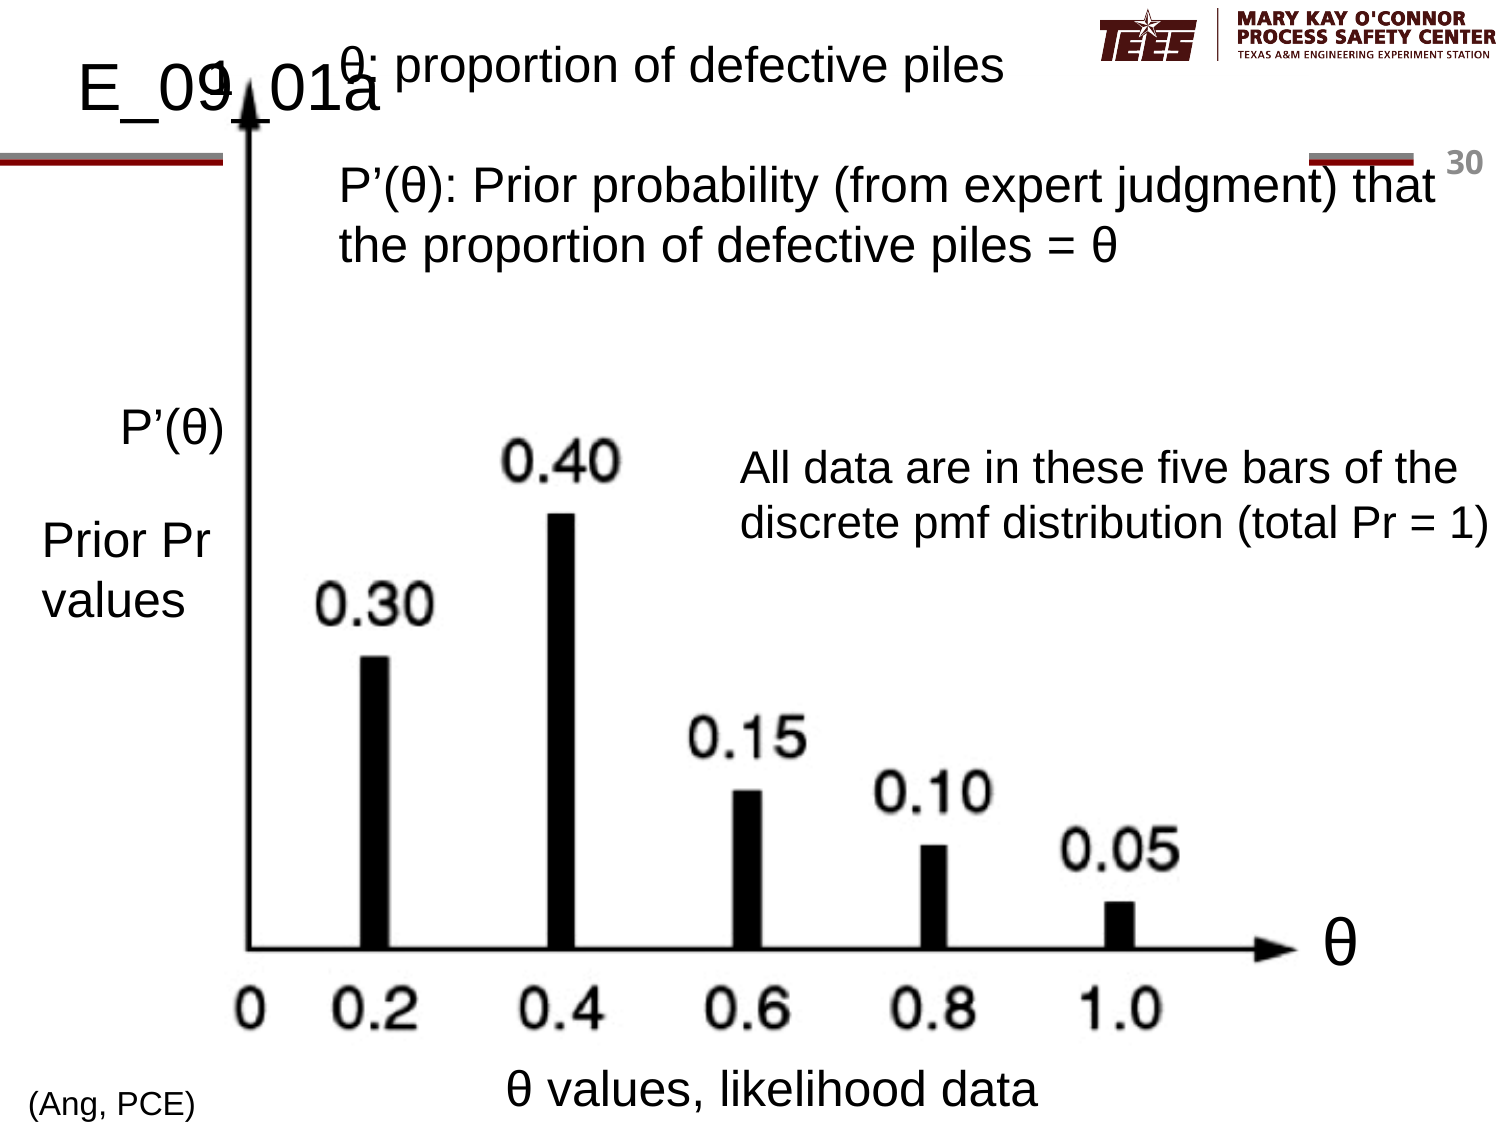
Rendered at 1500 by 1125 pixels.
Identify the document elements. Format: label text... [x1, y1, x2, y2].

text_box θ values, likelihood data [490, 1057, 1054, 1124]
text_box (Ang, PCE) [13, 1074, 212, 1125]
text_box θ [1313, 891, 1375, 987]
title E_09_01a [62, 24, 323, 143]
text_box All data are in these five bars of the discrete pmf distribution (total Pr = 1) [1313, 430, 1500, 555]
picture [222, 73, 1309, 1050]
text_box Prior Pr values [26, 499, 217, 635]
text_box P’(θ) [105, 387, 217, 463]
text_box θ: proportion of defective piles P’(θ): Prior probability (from expert judgment) that the proportion of defective piles = θ [323, 24, 1487, 340]
text_box 1 [191, 37, 250, 113]
picture [1100, 8, 1496, 61]
